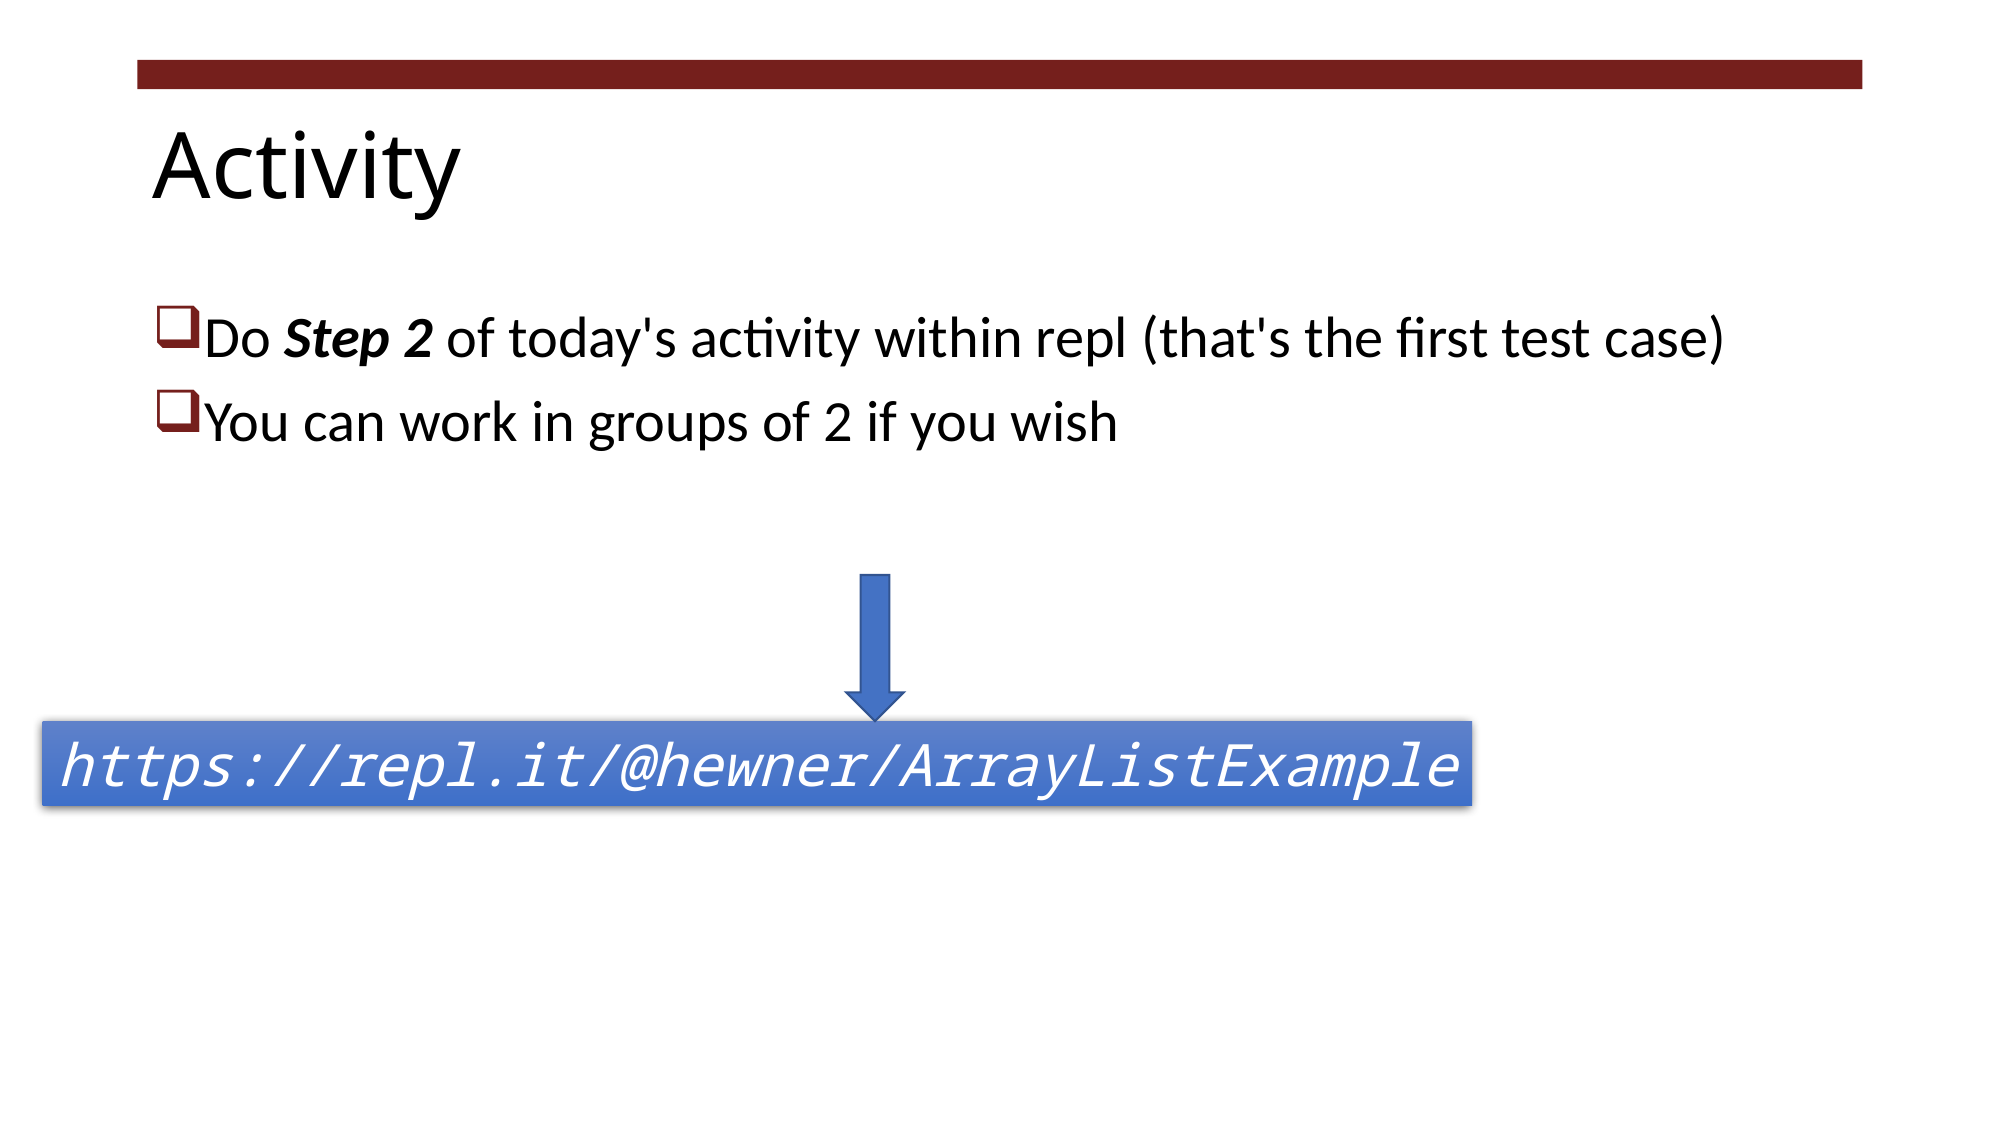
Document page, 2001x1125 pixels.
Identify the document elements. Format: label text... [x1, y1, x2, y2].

text_box [843, 573, 907, 723]
title Activity [137, 59, 1863, 278]
text_box https://repl.it/@hewner/ArrayListExample [42, 721, 1473, 806]
list Do Step 2 of today's activity within repl (that's the first test case) You can work in groups of 2 if you wish [137, 299, 1863, 1103]
